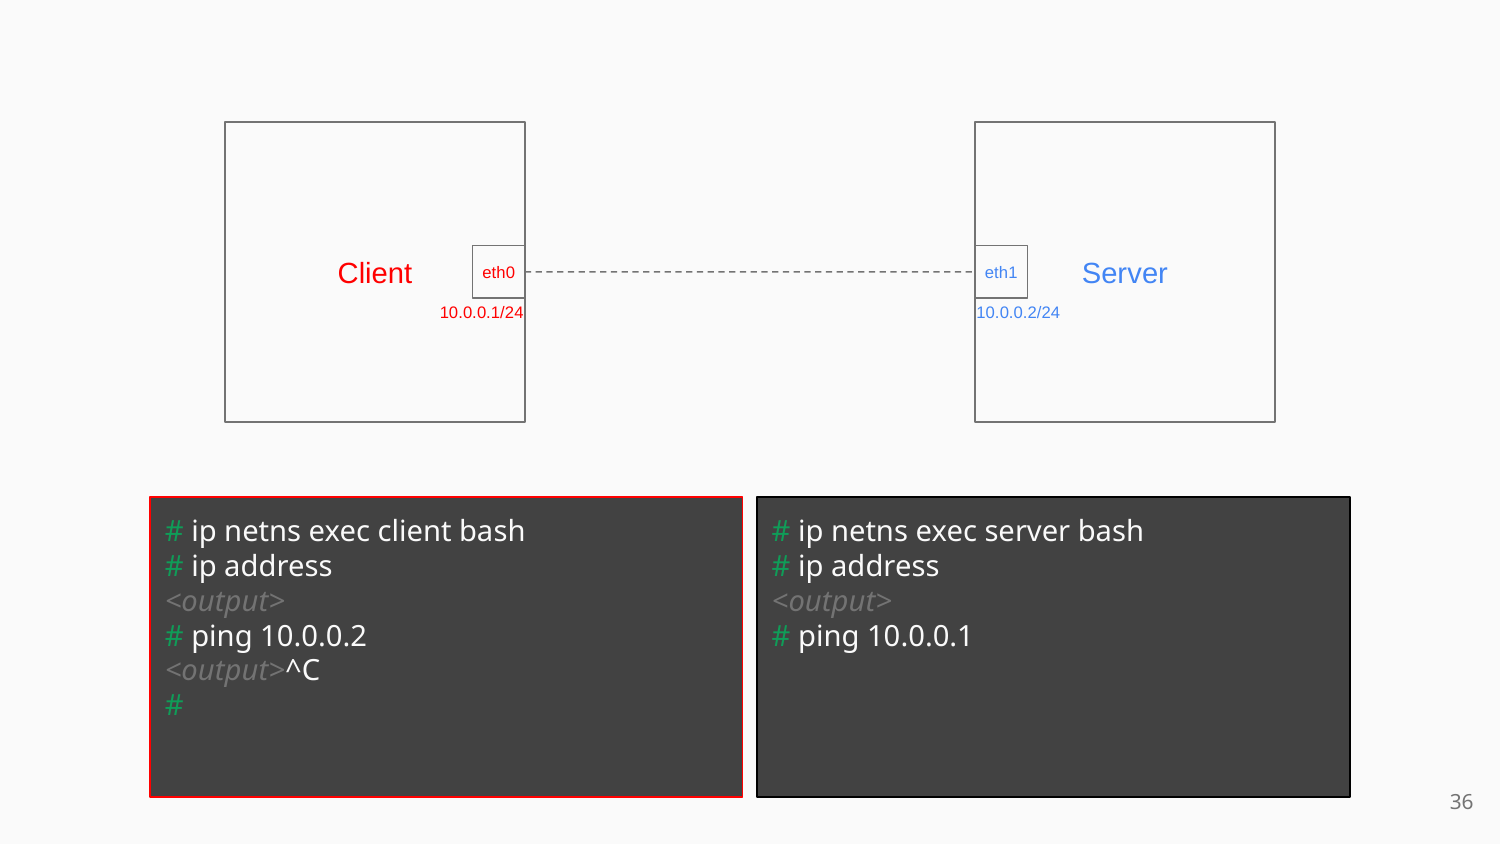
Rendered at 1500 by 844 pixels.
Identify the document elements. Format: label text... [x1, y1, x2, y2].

text_box 10.0.0.2/24 [975, 301, 1095, 422]
text_box 10.0.0.1/24 [405, 301, 525, 422]
text_box # ip netns exec server bash # ip address <output> # ping 10.0.0.1 [756, 496, 1350, 797]
text_box <number> [1398, 770, 1489, 835]
text_box Server [975, 121, 1275, 422]
text_box eth1 [974, 245, 1028, 298]
text_box Client [225, 121, 525, 422]
text_box # ip netns exec client bash # ip address <output> # ping 10.0.0.2 <output>^C # [149, 496, 743, 797]
text_box eth0 [472, 245, 525, 298]
